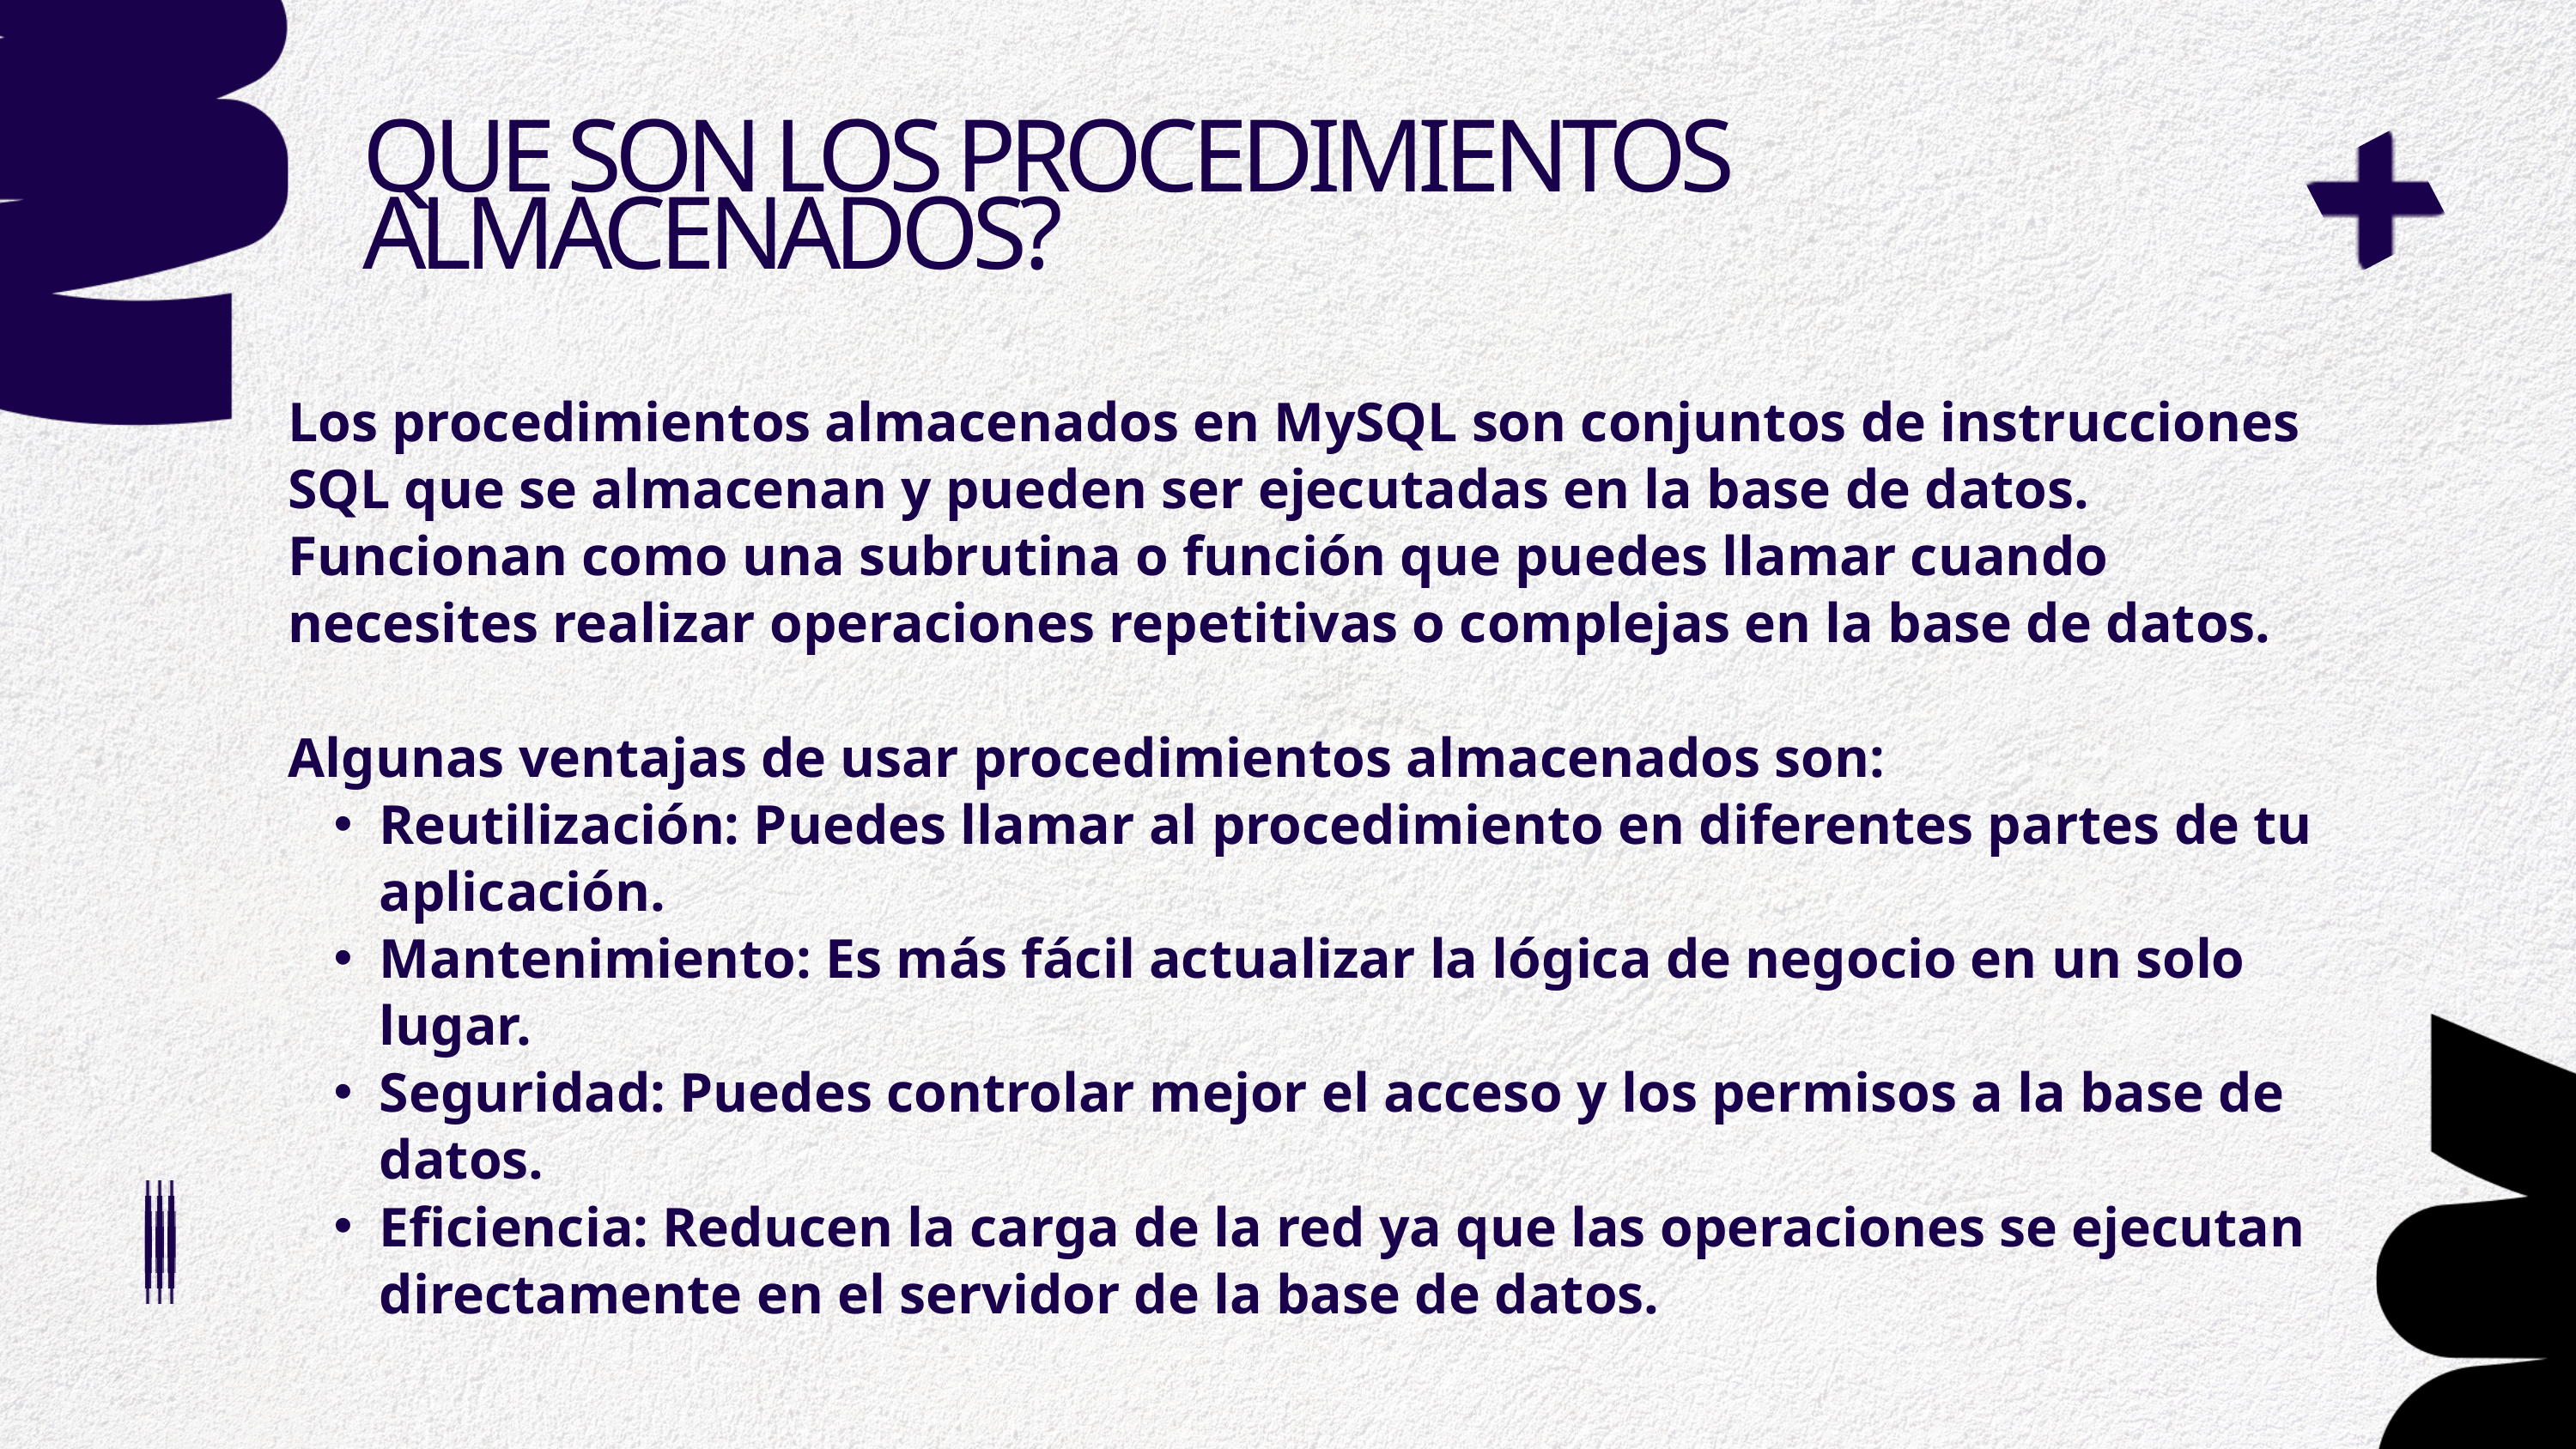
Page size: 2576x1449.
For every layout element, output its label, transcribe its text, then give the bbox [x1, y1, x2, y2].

text_box Los procedimientos almacenados en MySQL son conjuntos de instrucciones SQL que se almacenan y pueden ser ejecutadas en la base de datos. Funcionan como una subrutina o función que puedes llamar cuando necesites realizar operaciones repetitivas o complejas en la base de datos. Algunas ventajas de usar procedimientos almacenados son: Reutilización: Puedes llamar al procedimiento en diferentes partes de tu aplicación. Mantenimiento: Es más fácil actualizar la lógica de negocio en un solo lugar. Seguridad: Puedes controlar mejor el acceso y los permisos a la base de datos. Eficiencia: Reducen la carga de la red ya que las operaciones se ejecutan directamente en el servidor de la base de datos. [288, 385, 2322, 1391]
text_box [144, 1180, 176, 1304]
text_box [2376, 1014, 2576, 1449]
text_box [0, 0, 2576, 1449]
text_box [0, 0, 289, 435]
text_box [2301, 125, 2451, 276]
text_box QUE SON LOS PROCEDIMIENTOS ALMACENADOS? [362, 134, 1986, 289]
